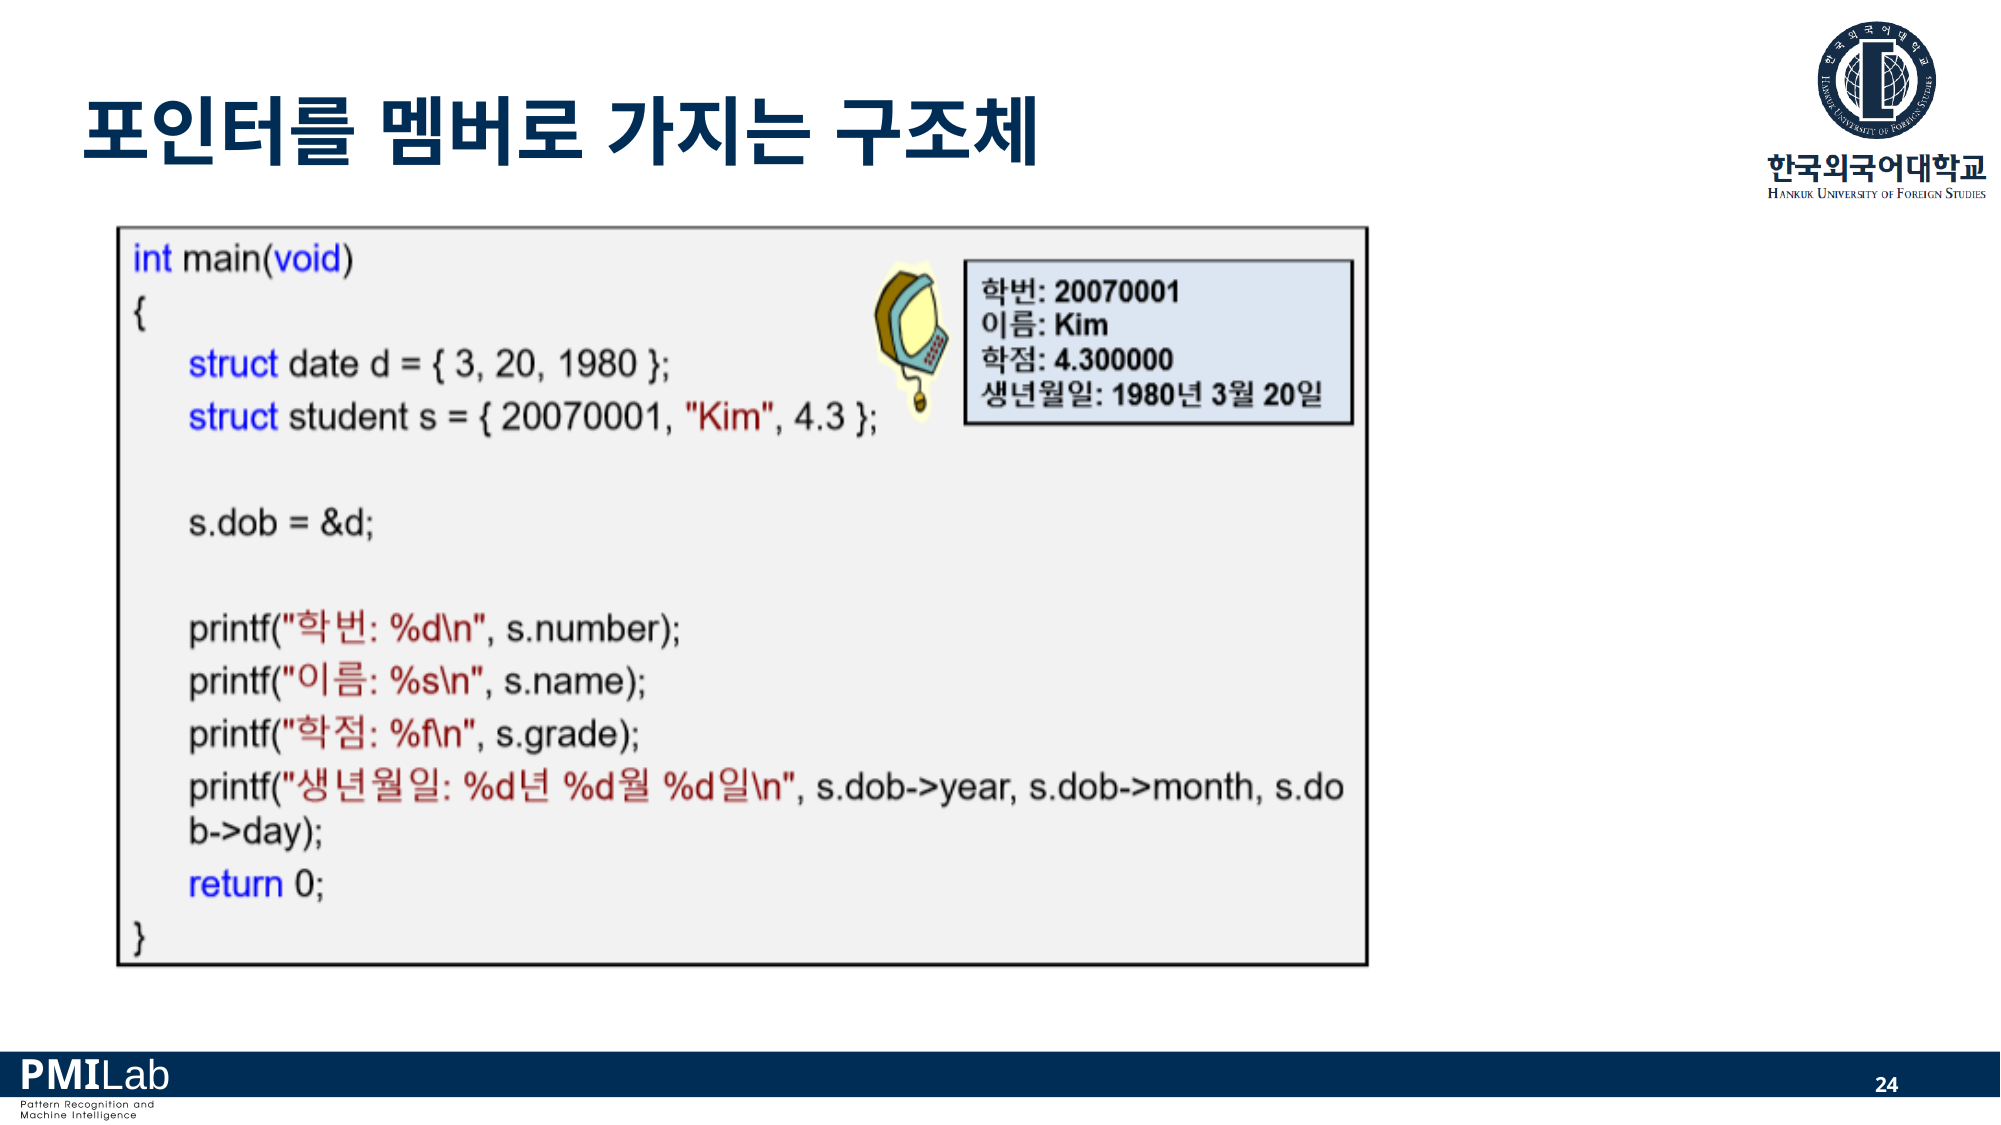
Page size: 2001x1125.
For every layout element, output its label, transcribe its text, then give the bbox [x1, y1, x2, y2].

picture [0, 207, 1396, 1051]
picture [1744, 0, 2001, 208]
title 포인터를 멤버로 가지는 구조체 [66, 20, 1735, 183]
picture [0, 1098, 229, 1125]
slide_number 24 [1808, 1064, 1914, 1107]
